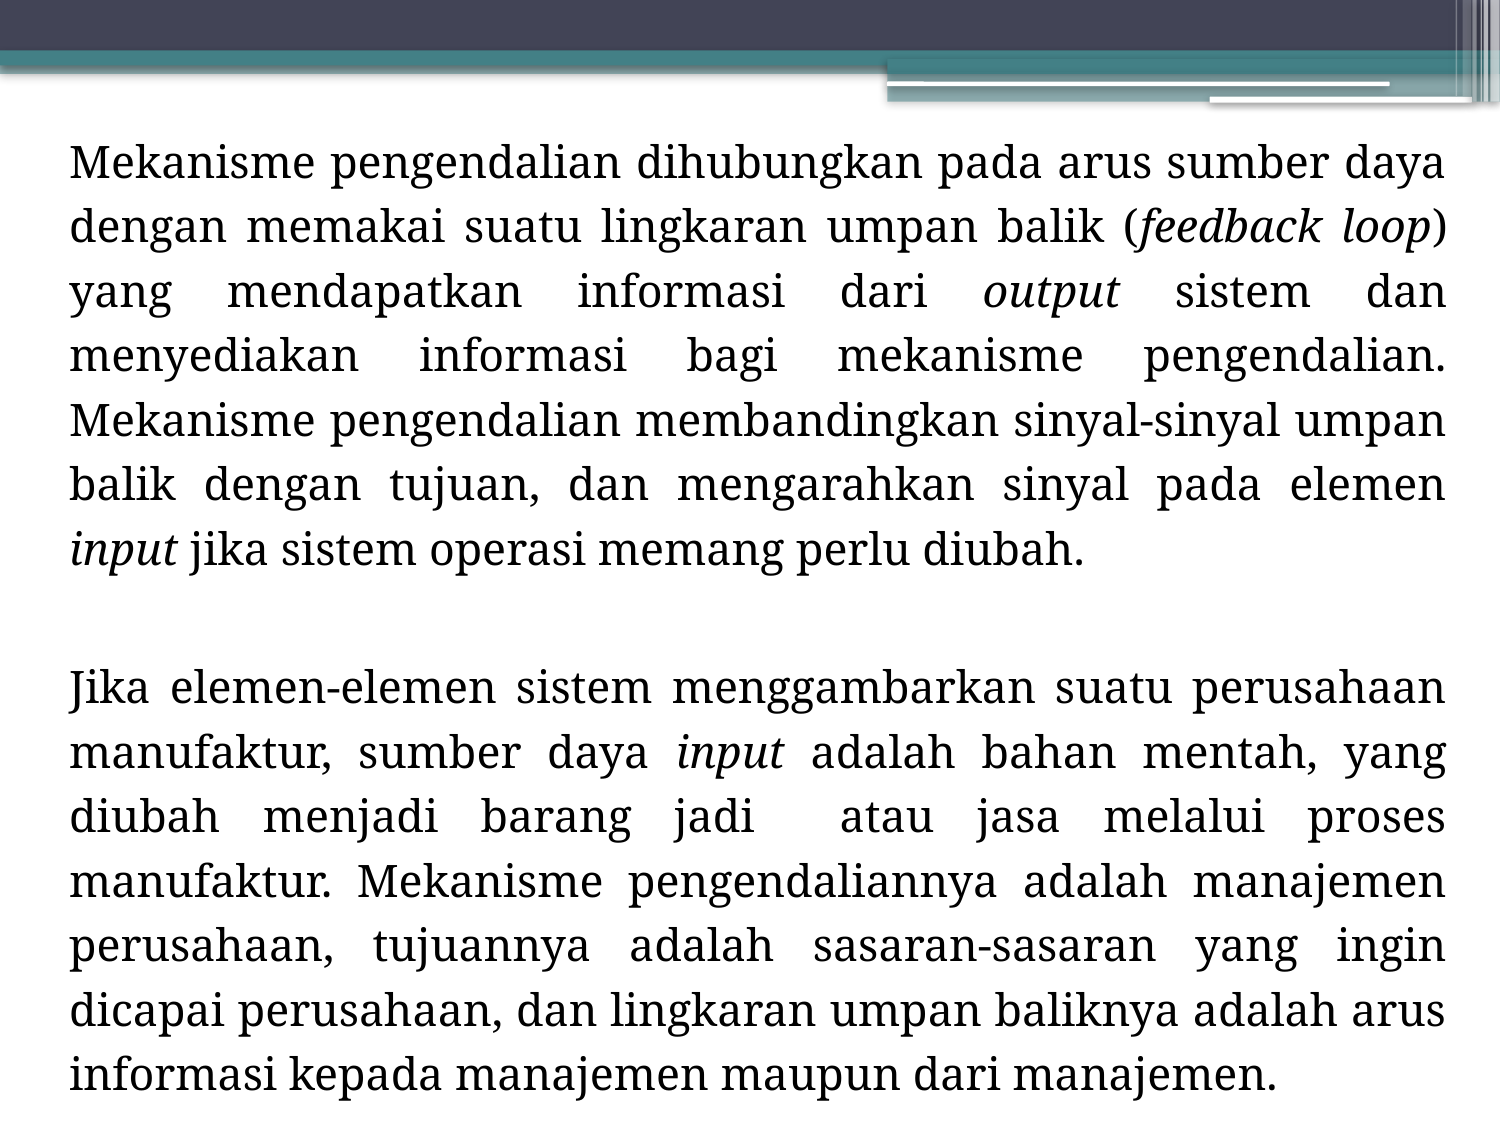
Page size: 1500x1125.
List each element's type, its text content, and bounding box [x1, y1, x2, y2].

list Mekanisme pengendalian dihubungkan pada arus sumber daya dengan memakai suatu lingkaran umpan balik (feedback loop) yang mendapatkan informasi dari output sistem dan menyediakan informasi bagi mekanisme pengendalian. Mekanisme pengendalian membandingkan sinyal-sinyal umpan balik dengan tujuan, dan mengarahkan sinyal pada elemen input jika sistem operasi memang perlu diubah. Jika elemen-elemen sistem menggambarkan suatu perusahaan manufaktur, sumber daya input adalah bahan mentah, yang diubah menjadi barang jadi atau jasa melalui proses manufaktur. Mekanisme pengendaliannya adalah manajemen perusahaan, tujuannya adalah sasaran-sasaran yang ingin dicapai perusahaan, dan lingkaran umpan baliknya adalah arus informasi kepada manajemen maupun dari manajemen. [0, 115, 1463, 1125]
